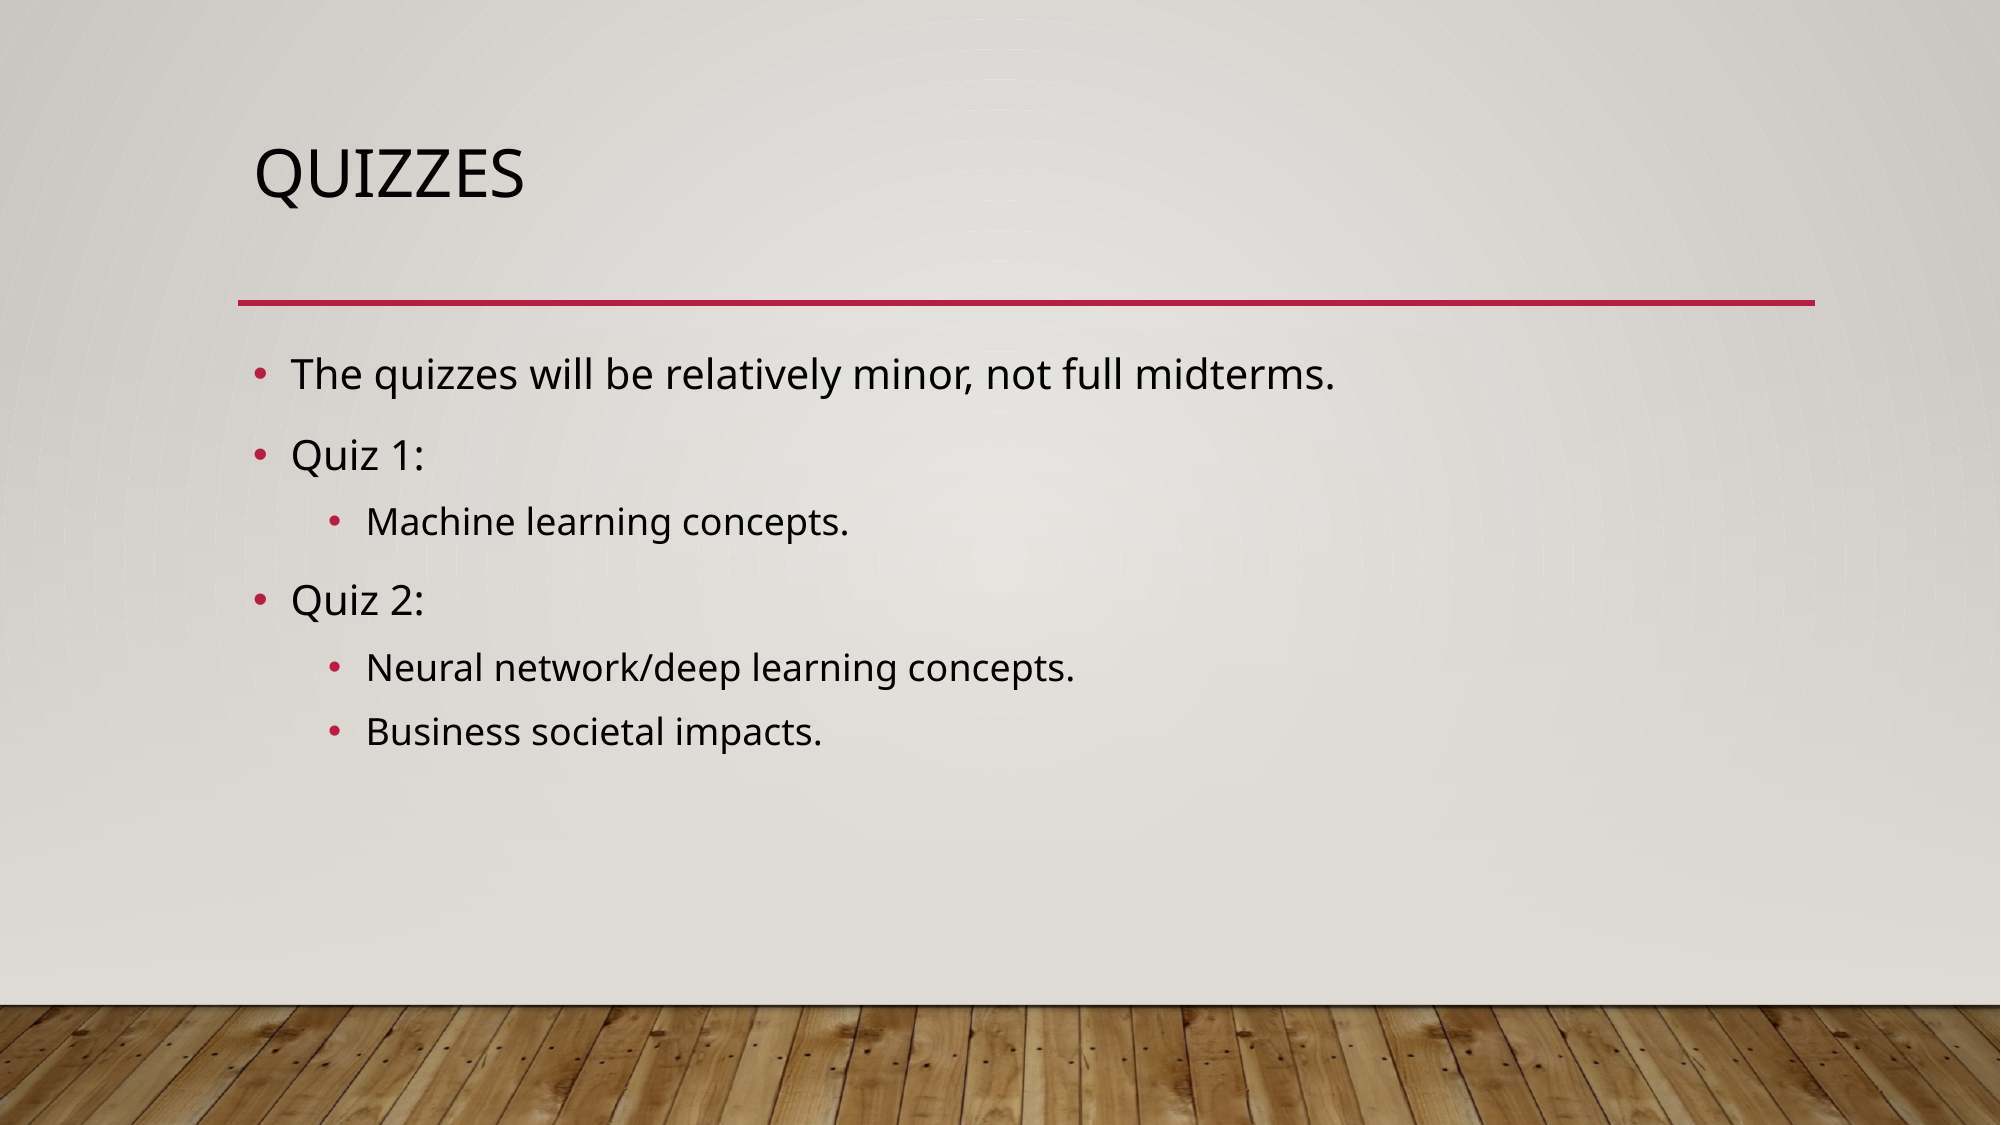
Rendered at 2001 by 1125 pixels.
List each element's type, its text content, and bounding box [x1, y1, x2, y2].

picture [0, 1005, 2000, 1125]
title Quizzes [238, 131, 1814, 305]
list The quizzes will be relatively minor, not full midterms. Quiz 1: Machine learning concepts. Quiz 2: Neural network/deep learning concepts. Business societal impacts. [238, 330, 1814, 897]
